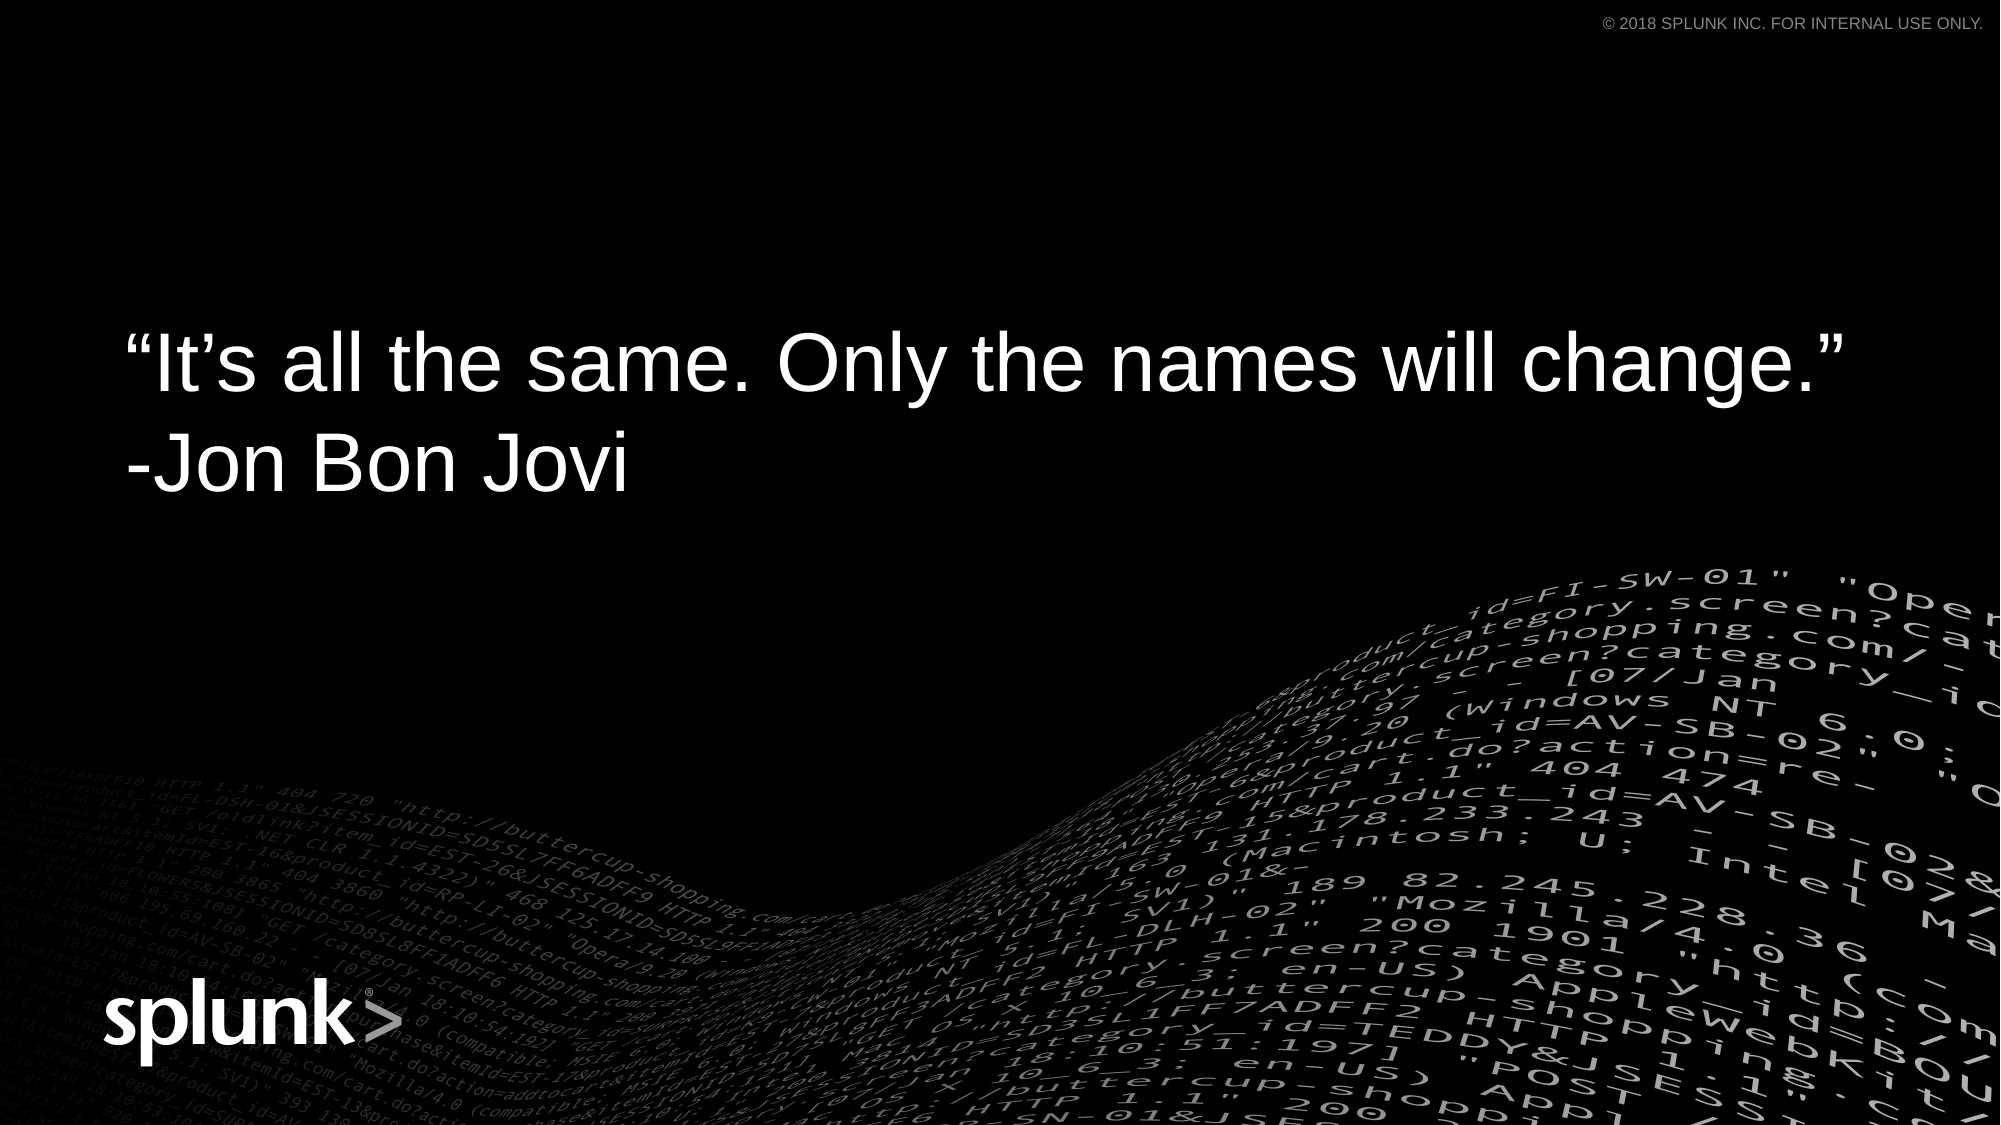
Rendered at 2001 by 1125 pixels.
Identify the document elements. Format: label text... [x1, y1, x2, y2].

title “It’s all the same. Only the names will change.” -Jon Bon Jovi [110, 51, 1879, 524]
picture [0, 0, 2000, 1125]
